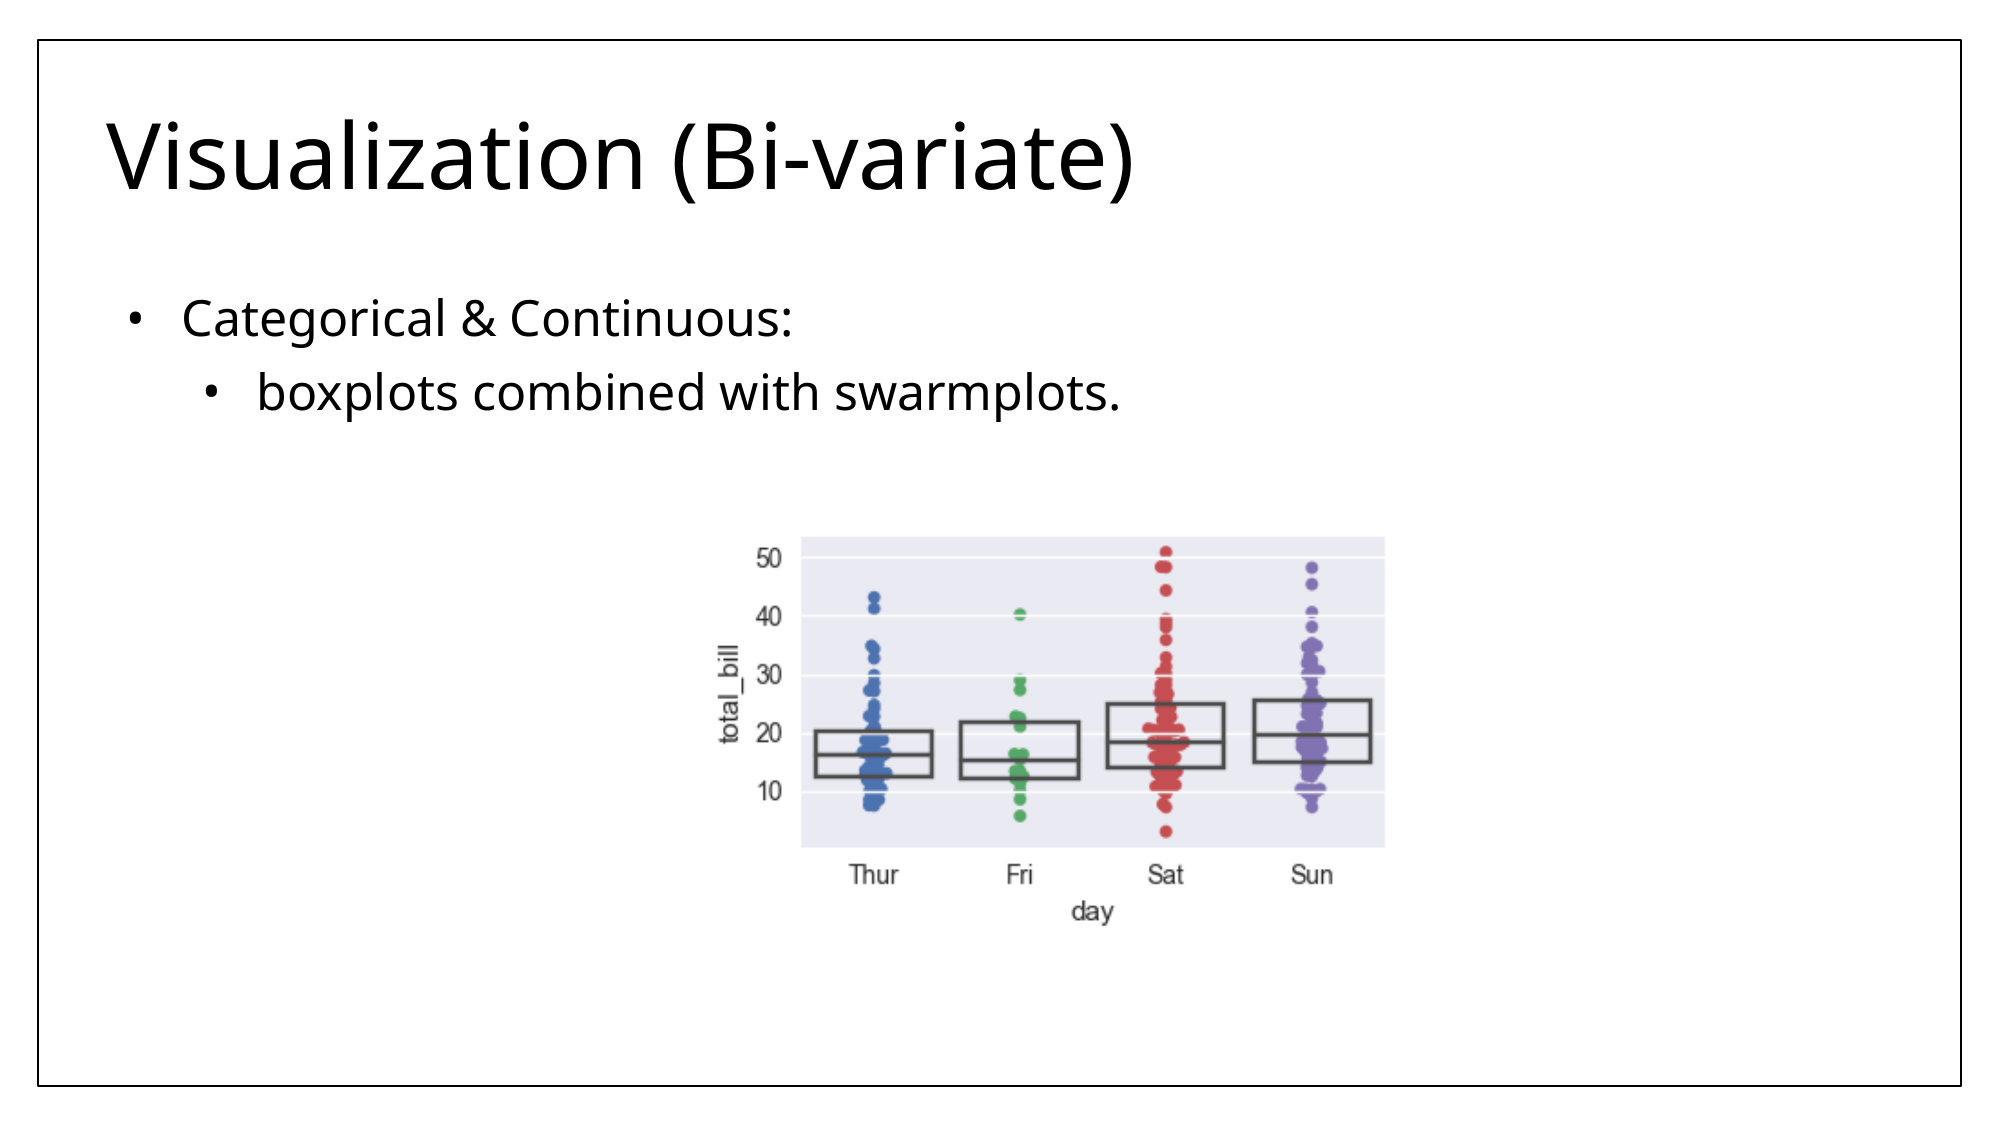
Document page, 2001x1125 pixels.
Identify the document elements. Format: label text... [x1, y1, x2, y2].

picture [701, 519, 1399, 948]
list Categorical & Continuous: boxplots combined with swarmplots. [91, 286, 1924, 997]
title Visualization (Bi-variate) [91, 48, 1924, 271]
